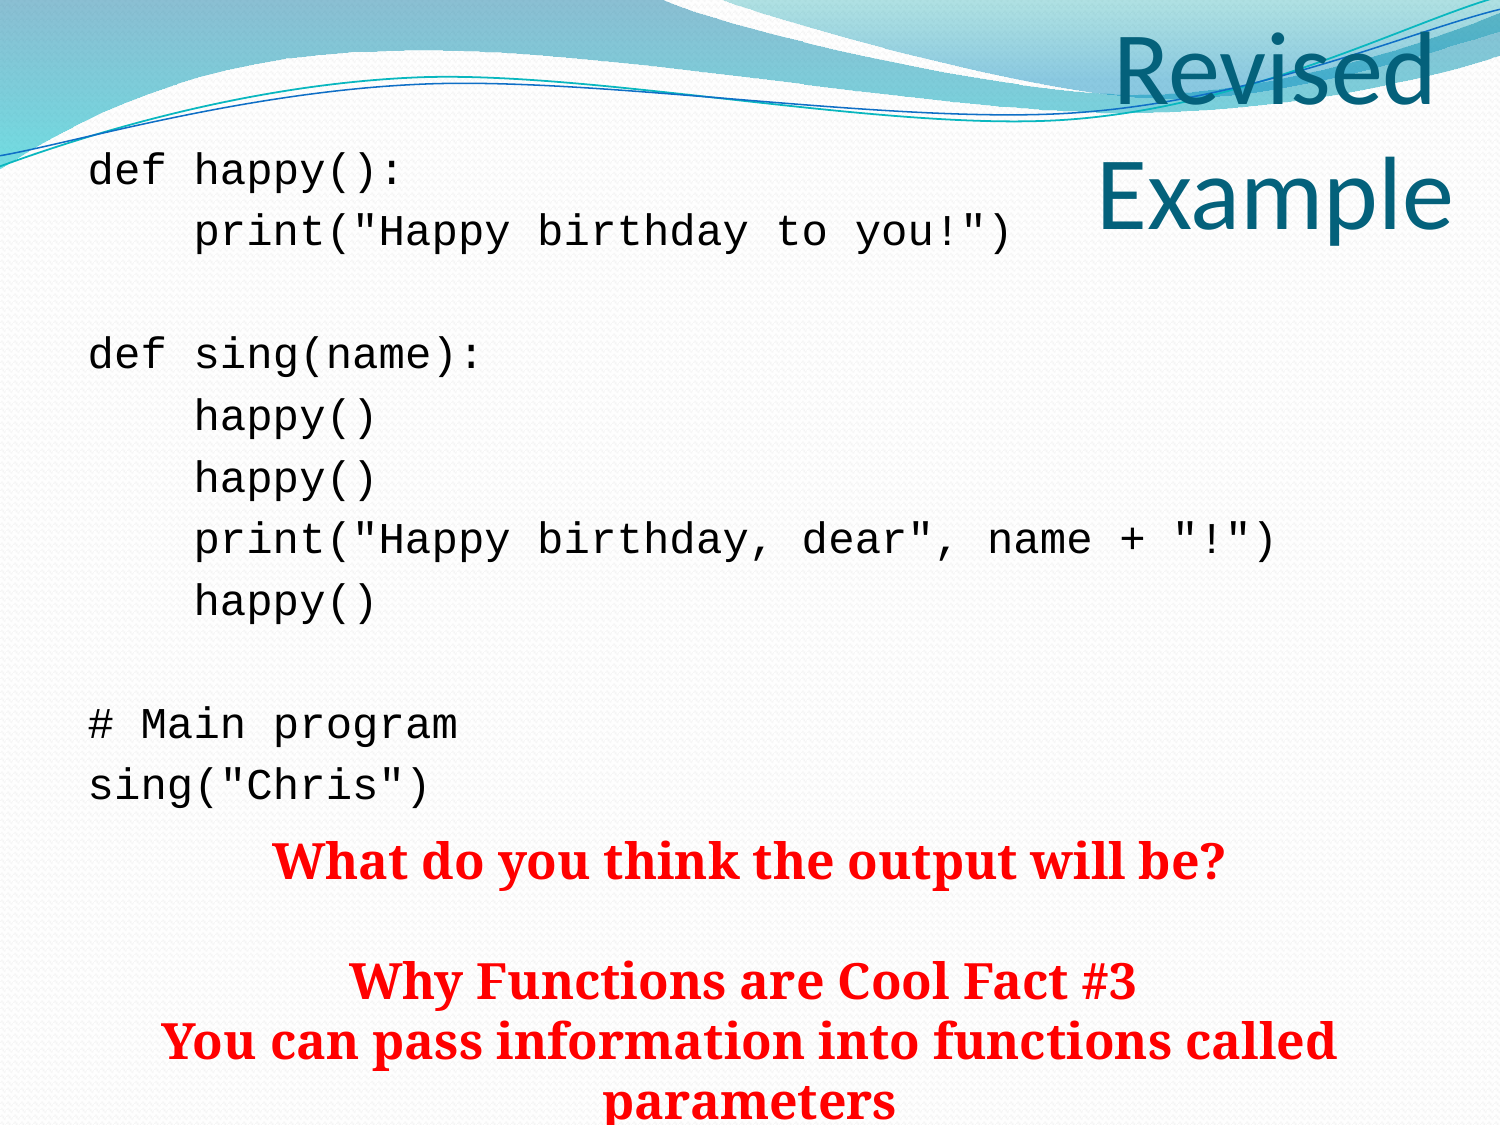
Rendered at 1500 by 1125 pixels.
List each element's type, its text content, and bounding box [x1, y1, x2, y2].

text_box What do you think the output will be? Why Functions are Cool Fact #3 You can pass information into functions called parameters [41, 822, 1459, 1125]
list def happy(): print("Happy birthday to you!") def sing(name): happy() happy() print("Happy birthday, dear", name + "!") happy() # Main program sing("Chris") [72, 132, 1416, 820]
title Revised Example [1021, 78, 1500, 251]
